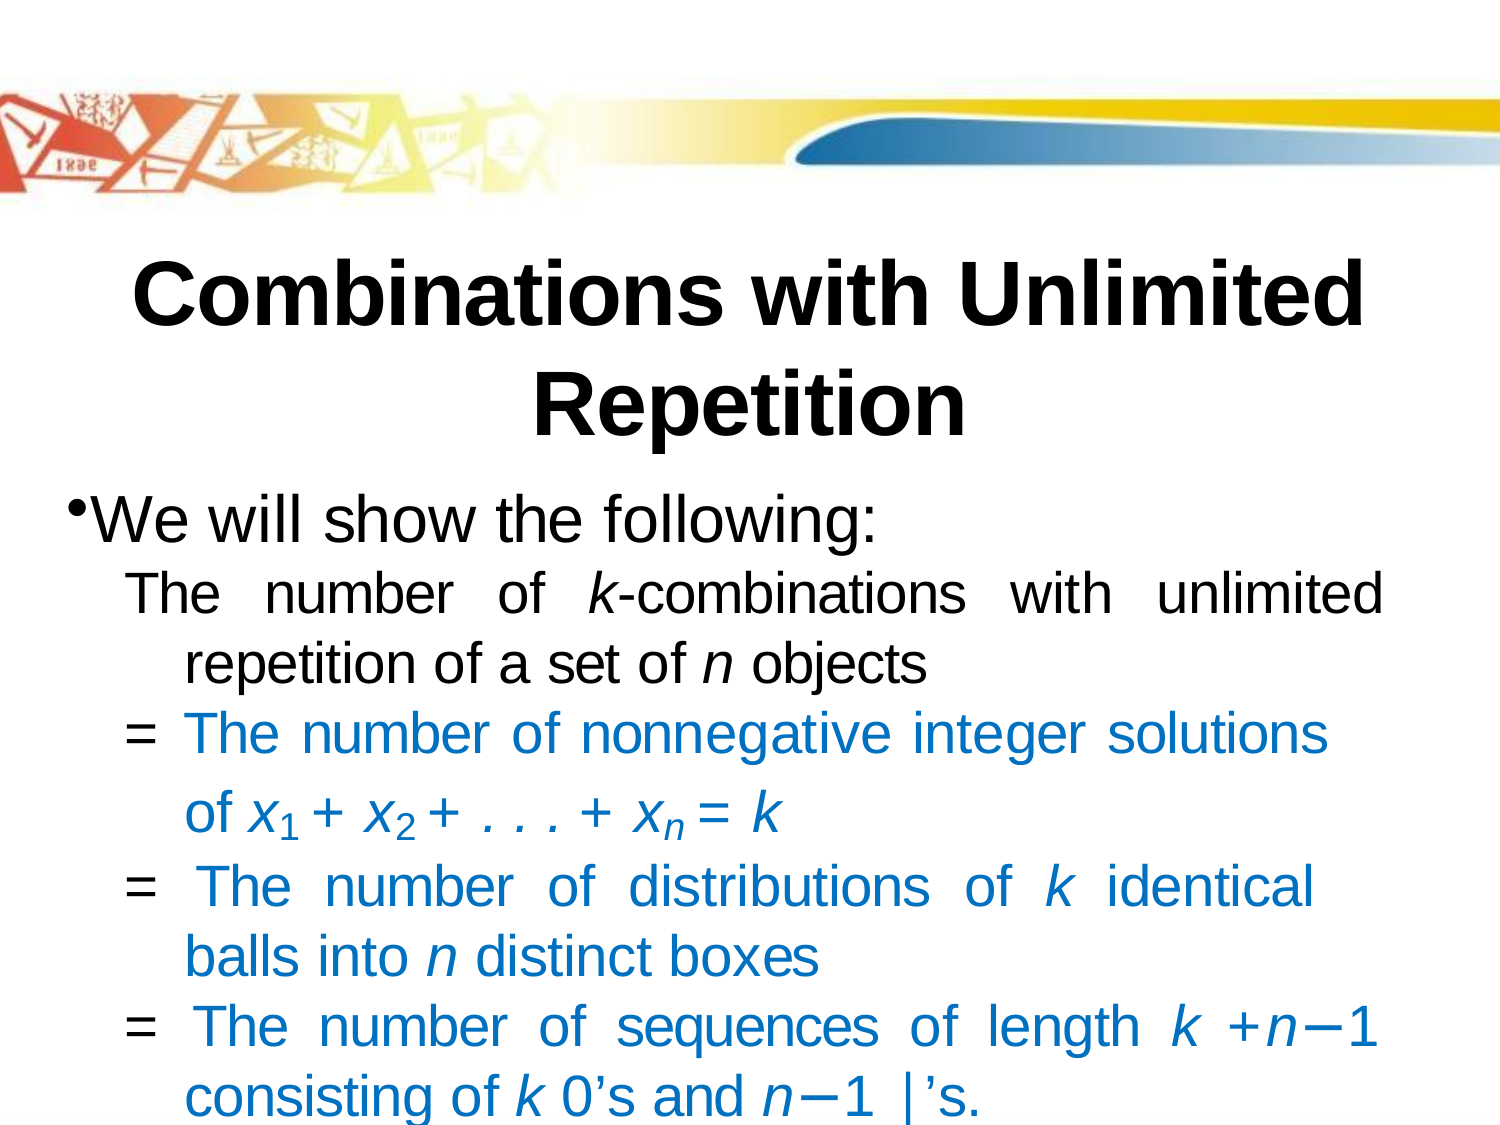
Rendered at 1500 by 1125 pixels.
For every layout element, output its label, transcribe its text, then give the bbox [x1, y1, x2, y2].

list We will show the following: The number of k-combinations with unlimited repetition of a set of n objects = The number of nonnegative integer solutions of x1 + x2 + . . . + xn = k = The number of distributions of k identical balls into n distinct boxes = The number of sequences of length k +n−1 consisting of k 0’s and n−1 |’s. [51, 468, 1449, 1125]
title Combinations with Unlimited Repetition [51, 255, 1449, 433]
picture [0, 0, 1500, 1125]
